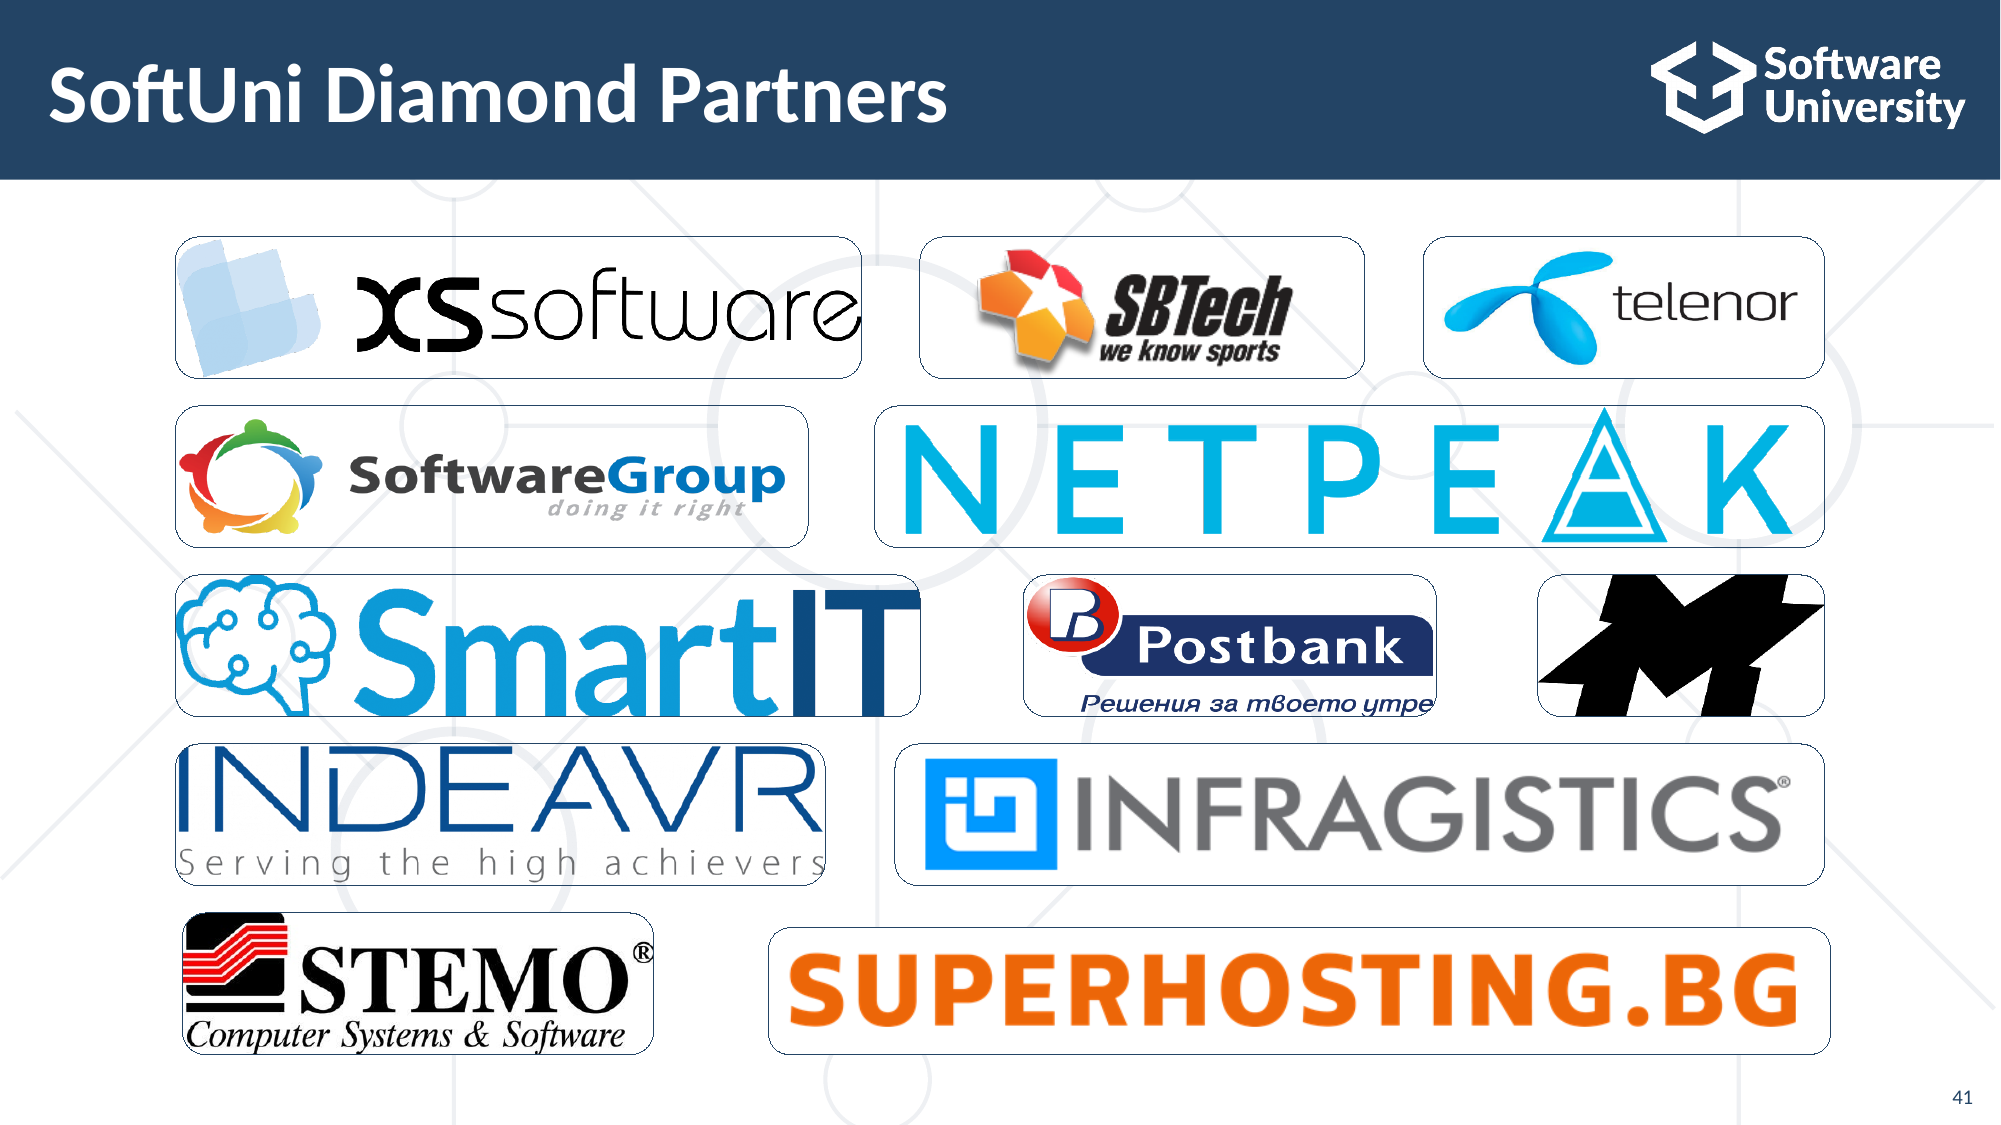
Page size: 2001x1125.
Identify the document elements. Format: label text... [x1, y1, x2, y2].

picture [234, 661, 243, 670]
picture [874, 405, 1825, 548]
picture [611, 706, 634, 717]
slide_number 41 [1927, 1067, 1989, 1117]
picture [263, 574, 921, 717]
picture [175, 631, 287, 717]
picture [223, 615, 232, 625]
picture [182, 912, 654, 1055]
picture [1537, 574, 1825, 717]
picture [1022, 574, 1437, 717]
picture [264, 615, 273, 625]
picture [517, 642, 545, 717]
picture [467, 642, 495, 717]
picture [919, 236, 1366, 379]
picture [184, 585, 329, 710]
picture [768, 927, 1831, 1055]
picture [175, 743, 826, 886]
picture [175, 574, 250, 616]
picture [175, 236, 862, 379]
picture [894, 743, 1825, 886]
picture [1651, 41, 1966, 134]
picture [295, 647, 305, 656]
picture [1422, 236, 1825, 379]
picture [175, 405, 809, 548]
title SoftUni Diamond Partners [31, 16, 1625, 162]
picture [595, 678, 626, 702]
